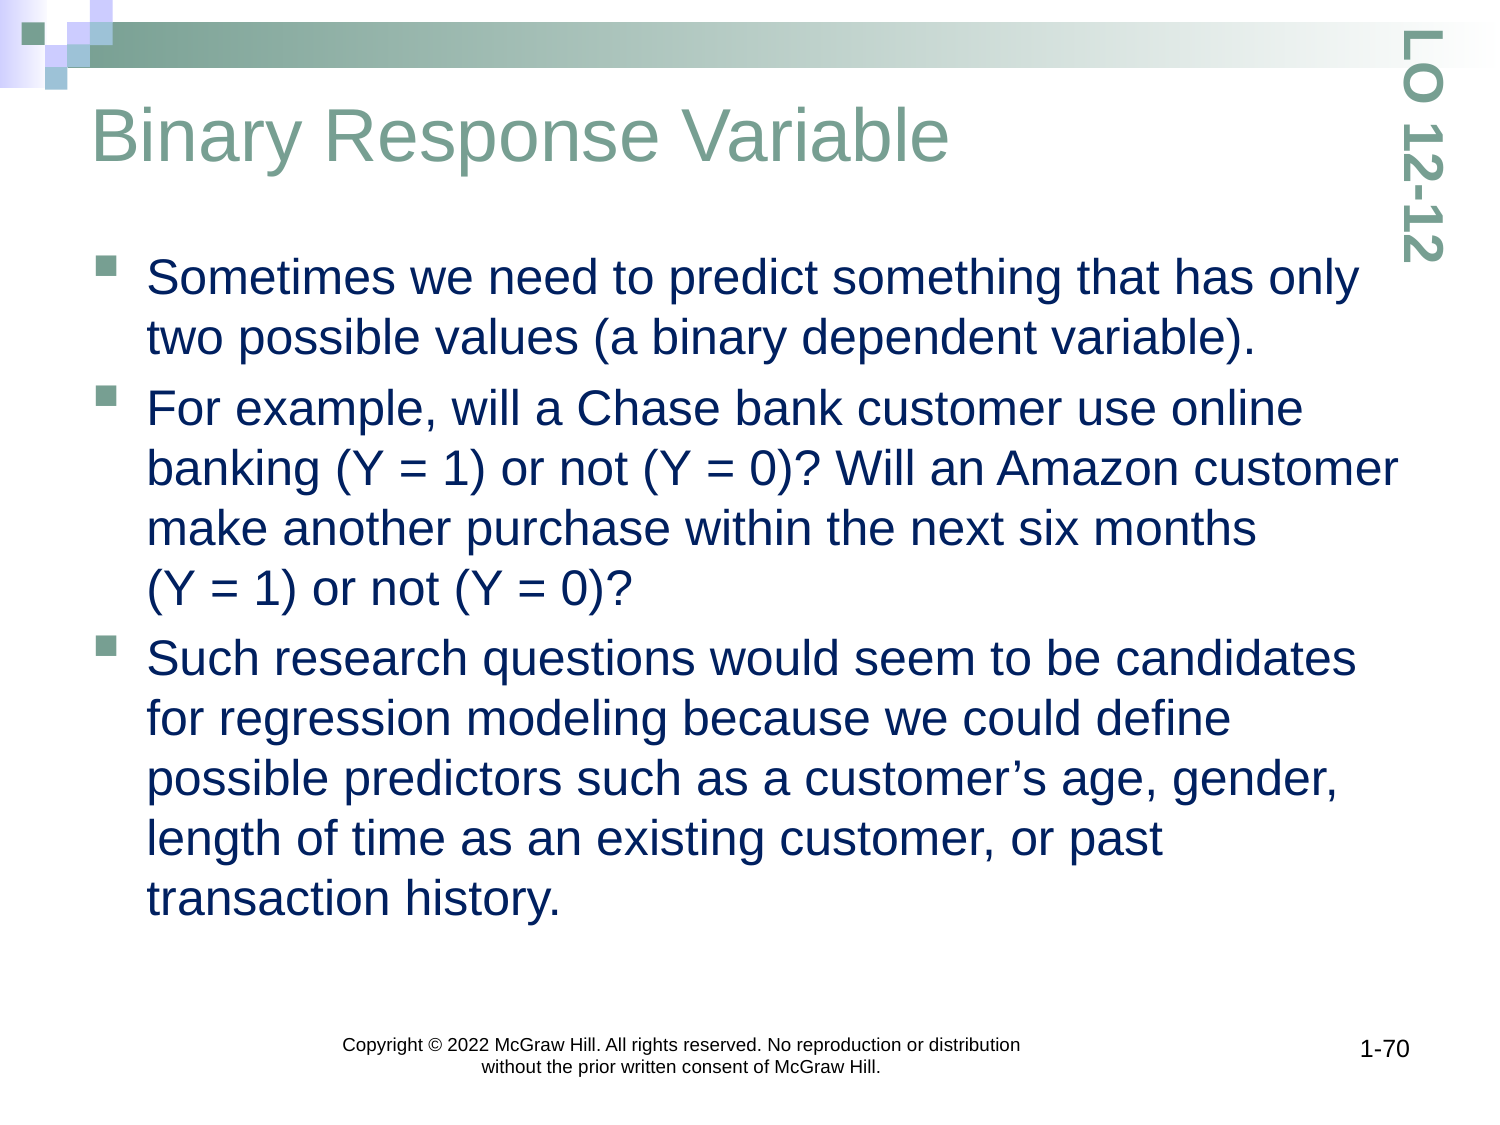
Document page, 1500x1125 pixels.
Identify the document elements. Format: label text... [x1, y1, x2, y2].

footer Copyright © 2022 McGraw Hill. All rights reserved. No reproduction or distribution without the prior written consent of McGraw Hill. [312, 1025, 1050, 1100]
slide_number 1-70 [1074, 1025, 1425, 1100]
title Binary Response Variable [74, 74, 1381, 188]
list LO 12-12 [1381, 12, 1470, 288]
list Sometimes we need to predict something that has only two possible values (a binary dependent variable). For example, will a Chase bank customer use online banking (Y = 1) or not (Y = 0)? Will an Amazon customer make another purchase within the next six months (Y = 1) or not (Y = 0)? Such research questions would seem to be candidates for regression modeling because we could define possible predictors such as a customer’s age, gender, length of time as an existing customer, or past transaction history. [74, 237, 1426, 963]
